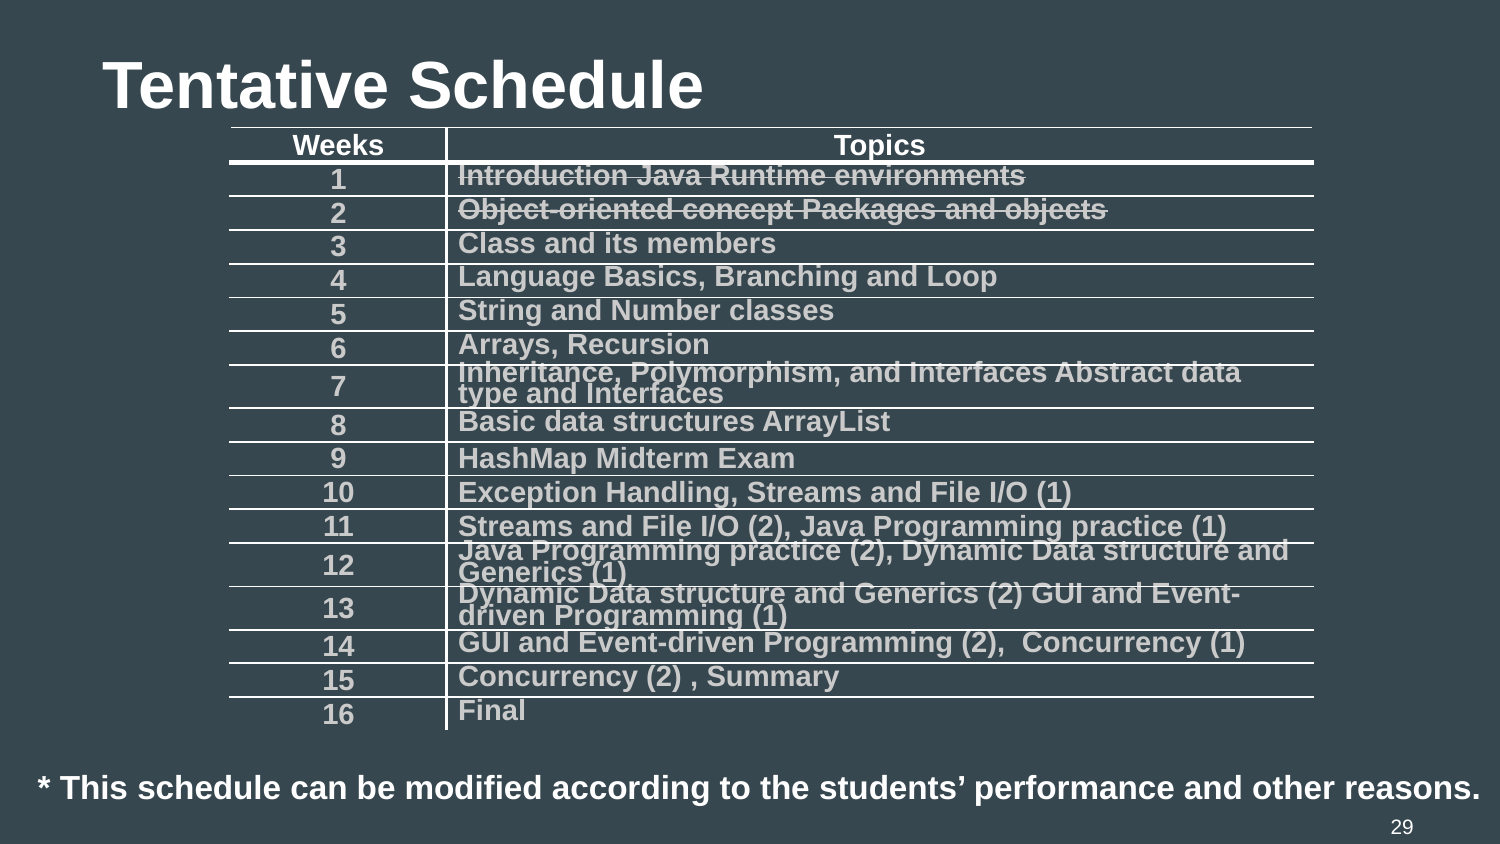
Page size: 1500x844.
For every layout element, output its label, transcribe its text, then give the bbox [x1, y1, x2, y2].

table_cell Dynamic Data structure and Generics (2) GUI and Event-driven Programming (1) [448, 587, 1312, 629]
table_cell 6 [231, 332, 445, 364]
table_cell Inheritance, Polymorphism, and Interfaces Abstract data type and Interfaces [448, 366, 1312, 407]
table_cell 14 [231, 631, 445, 662]
table_cell 15 [231, 664, 445, 696]
table_cell 8 [231, 409, 445, 441]
table_header Topics [448, 128, 1312, 160]
table_cell 3 [231, 231, 445, 263]
table_cell Concurrency (2) , Summary [448, 664, 1312, 696]
title Tentative Schedule [87, 35, 1238, 129]
table_cell 4 [231, 265, 445, 297]
table_cell 5 [231, 298, 445, 330]
table_cell Exception Handling, Streams and File I/O (1) [448, 476, 1312, 508]
table_cell 2 [231, 197, 445, 229]
table_cell 10 [231, 476, 445, 508]
text_box * This schedule can be modified according to the students’ performance and other reasons. [22, 758, 1500, 800]
table_cell String and Number classes [448, 298, 1312, 330]
table_cell 7 [231, 366, 445, 407]
table_cell Object-oriented concept Packages and objects [448, 197, 1312, 229]
table_cell 11 [231, 510, 445, 542]
table_cell Introduction Java Runtime environments [448, 165, 1312, 195]
table_cell GUI and Event-driven Programming (2), Concurrency (1) [448, 631, 1312, 662]
table_header Weeks [231, 128, 445, 160]
table_cell 9 [231, 443, 445, 475]
table_cell Basic data structures ArrayList [448, 409, 1312, 441]
table_cell Language Basics, Branching and Loop [448, 265, 1312, 297]
table_cell Arrays, Recursion [448, 332, 1312, 364]
slide_number 29 [1116, 806, 1429, 844]
table_cell Streams and File I/O (2), Java Programming practice (1) [448, 510, 1312, 542]
table_cell Final [448, 698, 1312, 730]
table_cell 12 [231, 544, 445, 586]
table_cell Class and its members [448, 231, 1312, 263]
table_cell HashMap Midterm Exam [448, 443, 1312, 475]
table_cell 13 [231, 587, 445, 629]
table_cell 1 [231, 165, 445, 195]
table_cell Java Programming practice (2), Dynamic Data structure and Generics (1) [448, 544, 1312, 586]
table_cell 16 [231, 698, 445, 730]
